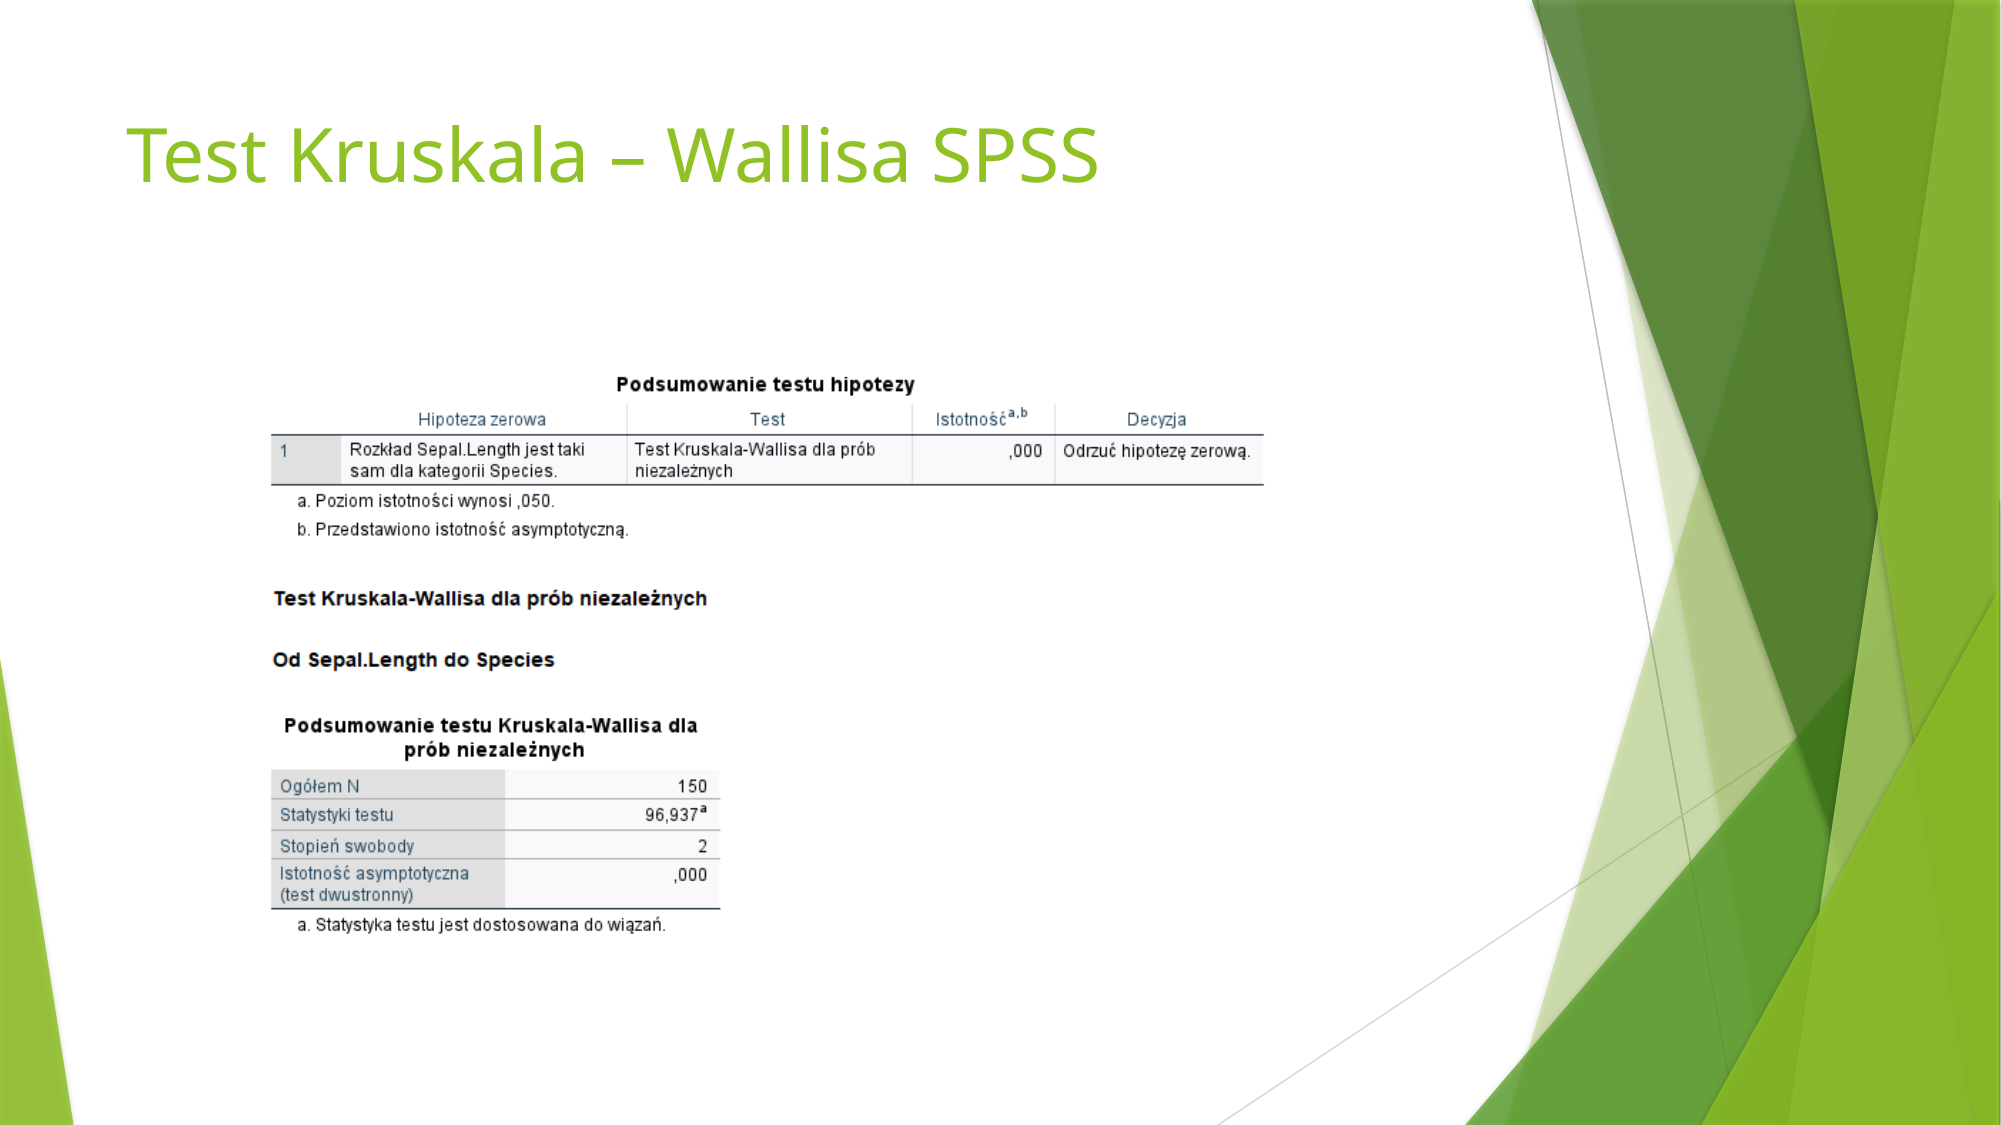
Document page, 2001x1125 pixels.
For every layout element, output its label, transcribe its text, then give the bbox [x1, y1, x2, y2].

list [250, 343, 1294, 982]
title Test Kruskala – Wallisa SPSS [111, 99, 1522, 317]
